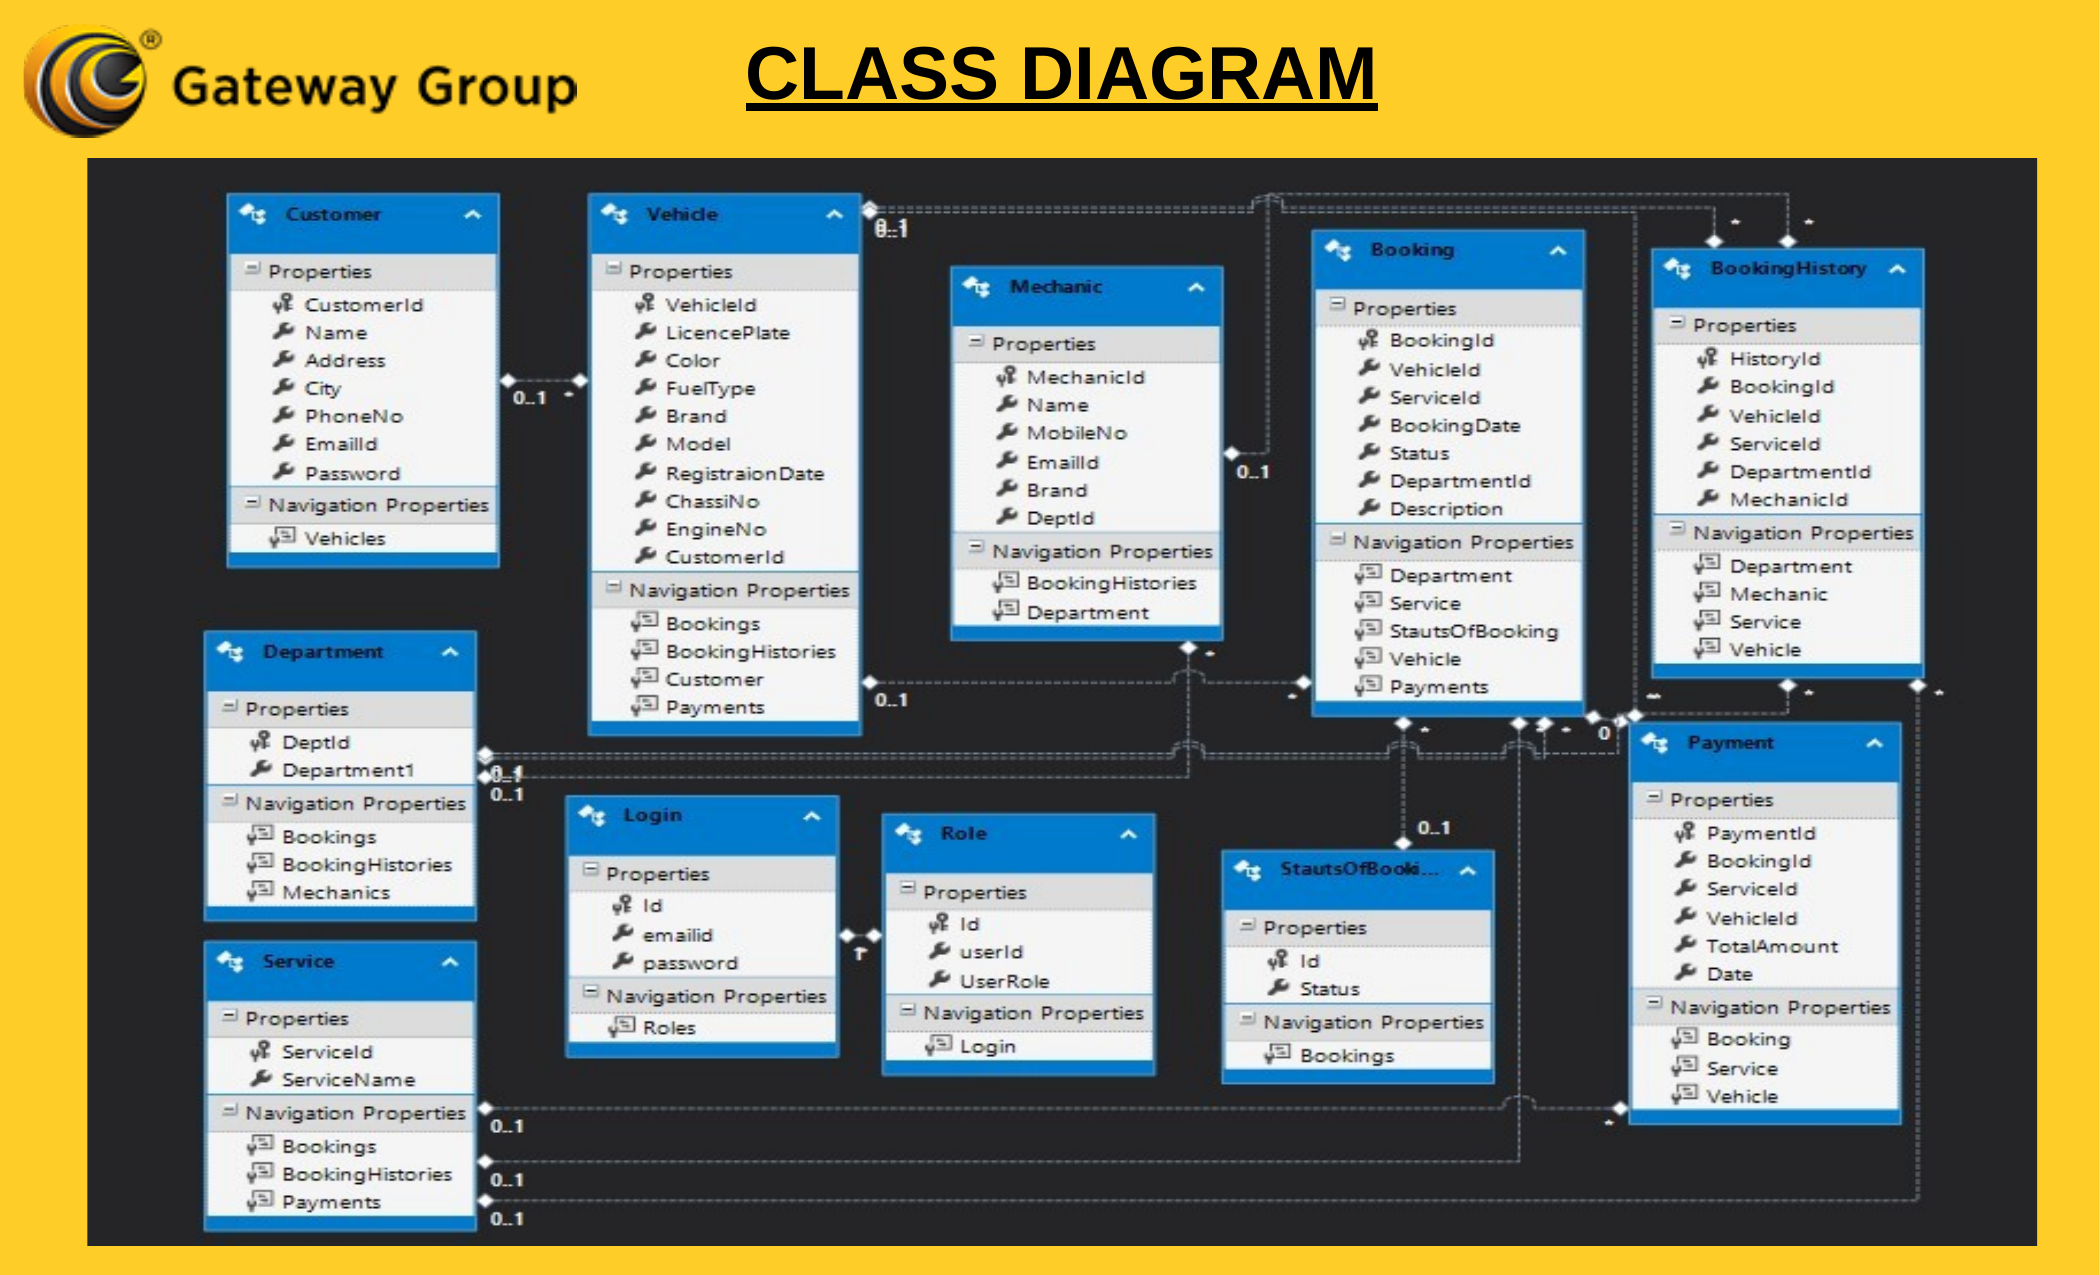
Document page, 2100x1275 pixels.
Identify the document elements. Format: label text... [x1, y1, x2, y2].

text_box CLASS DIAGRAM [743, 22, 1381, 158]
picture [23, 24, 577, 138]
text_box [87, 158, 2038, 1246]
